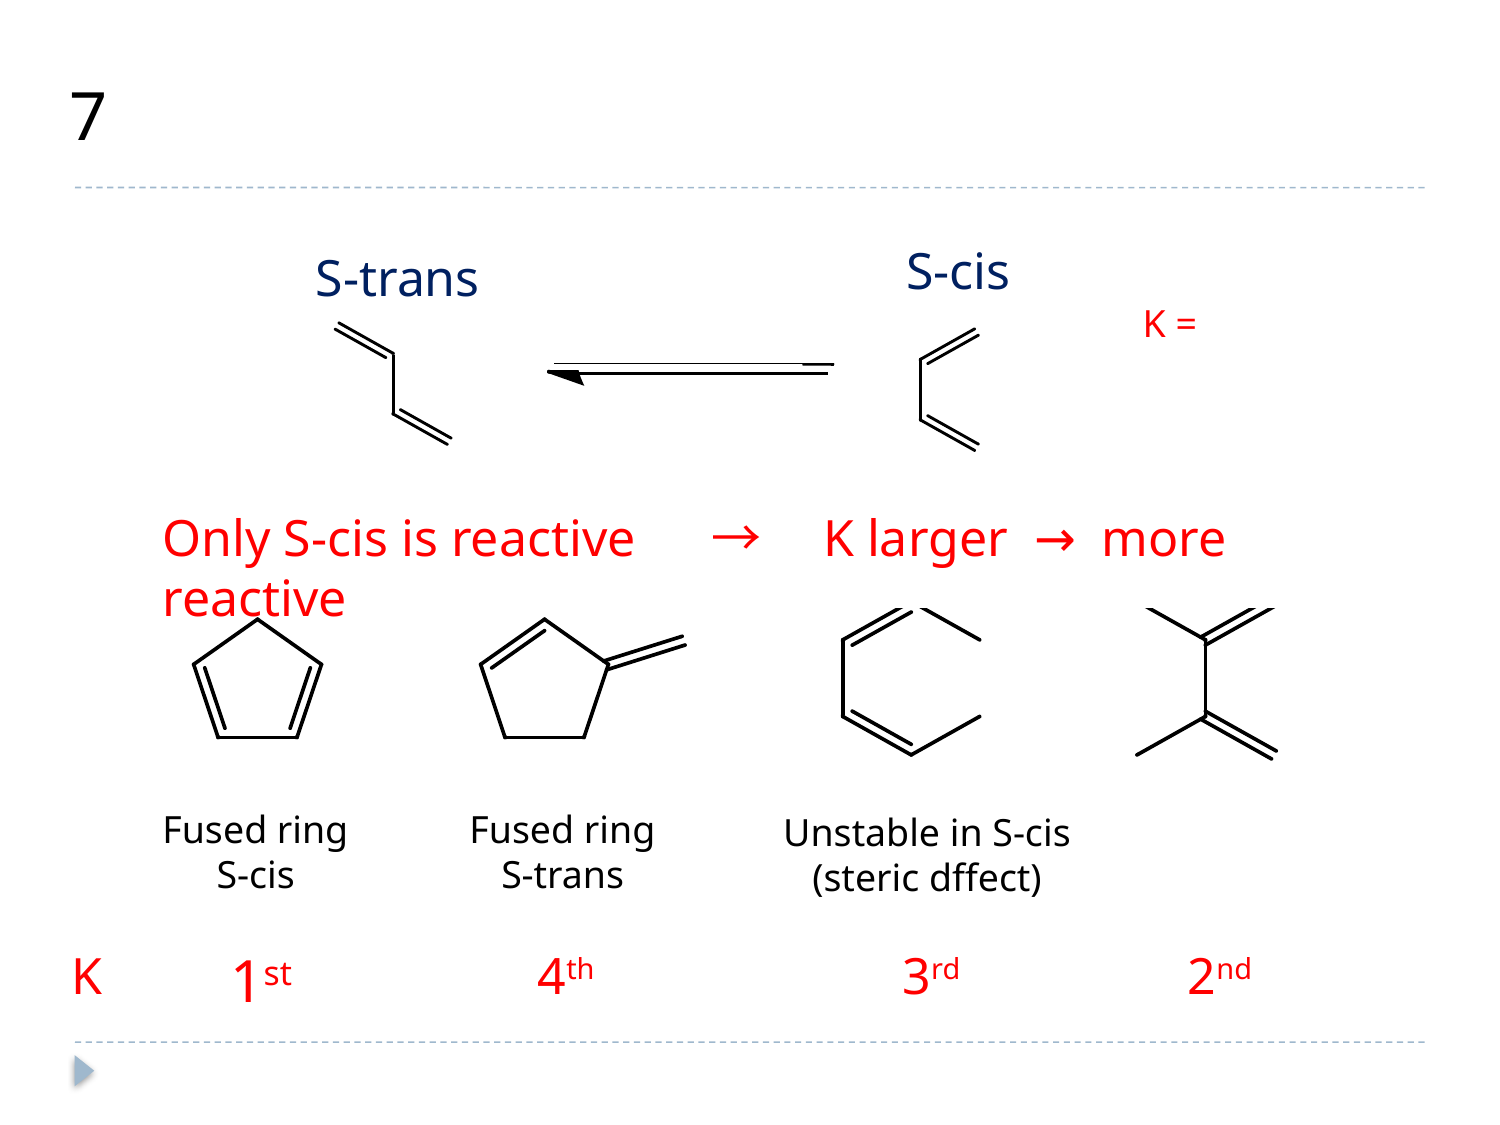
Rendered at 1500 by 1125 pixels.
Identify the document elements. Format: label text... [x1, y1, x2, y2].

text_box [185, 608, 1282, 788]
text_box 7 [54, 66, 123, 161]
text_box S-trans [301, 238, 538, 314]
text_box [542, 363, 839, 412]
text_box Fused ring S-cis [147, 798, 364, 904]
text_box Fused ring S-trans [454, 800, 671, 904]
text_box Only S-cis is reactive → K larger → more reactive [147, 498, 1318, 634]
text_box K [56, 937, 215, 1012]
text_box 2nd [1173, 937, 1267, 1057]
text_box 3rd [887, 937, 976, 1057]
text_box S-cis [891, 232, 1128, 308]
text_box Unstable in S-cis (steric dffect) [761, 801, 1093, 906]
text_box 4th [522, 937, 610, 1012]
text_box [330, 321, 455, 457]
text_box 1st [215, 937, 307, 1022]
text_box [914, 327, 983, 463]
